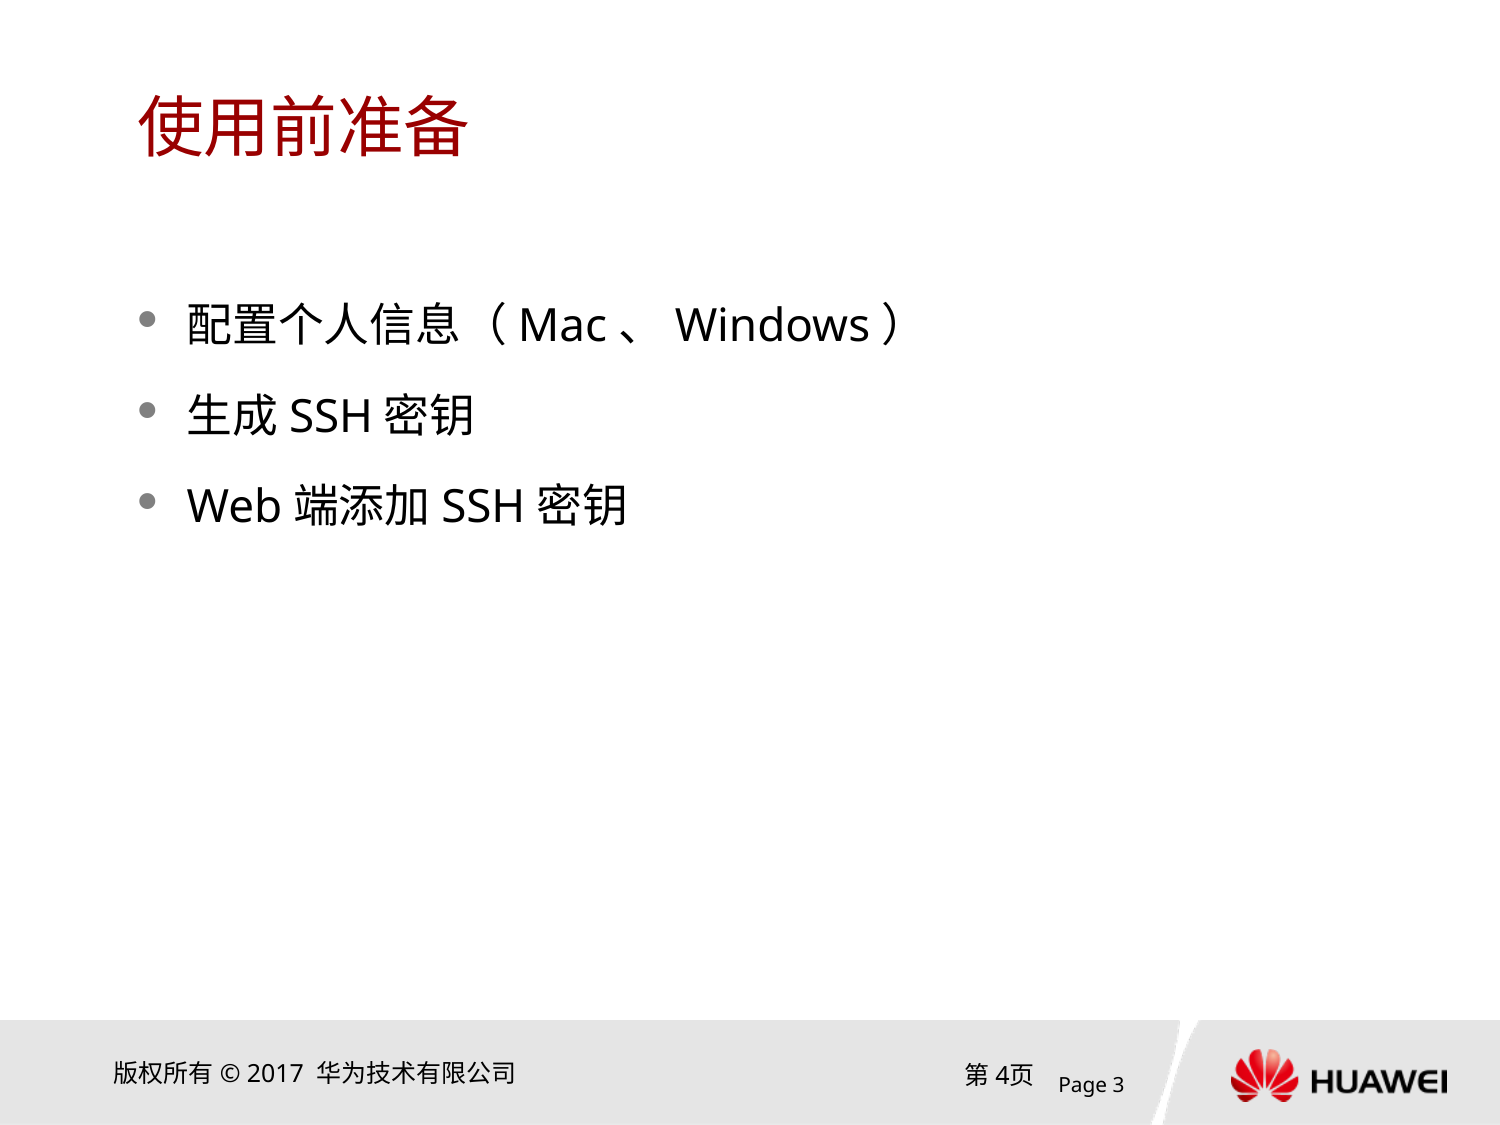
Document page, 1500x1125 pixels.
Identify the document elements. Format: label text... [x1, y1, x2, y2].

picture [0, 1020, 1500, 1125]
title 使用前准备 [123, 53, 1377, 197]
slide_number Page 3 [1043, 1064, 1388, 1125]
list 配置个人信息（Mac、Windows） 生成SSH密钥 Web端添加SSH密钥 [123, 266, 1377, 956]
